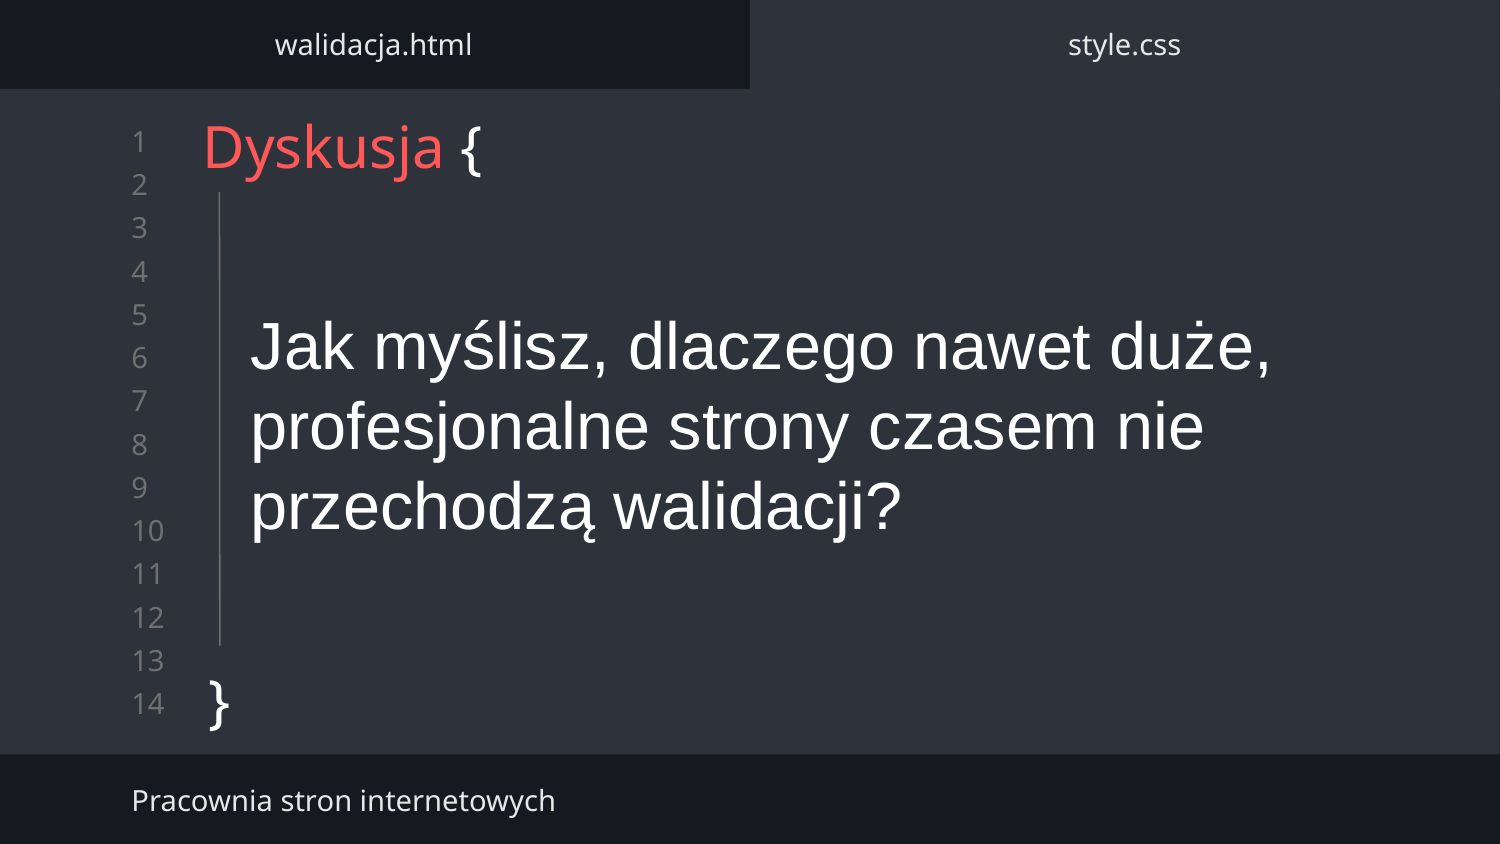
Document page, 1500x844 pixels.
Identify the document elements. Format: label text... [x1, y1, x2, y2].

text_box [177, 191, 261, 750]
subtitle style.css [750, 15, 1500, 74]
subtitle Pracownia stron internetowych [116, 770, 915, 829]
subtitle walidacja.html [0, 15, 749, 74]
text_box Jak myślisz, dlaczego nawet duże, profesjonalne strony czasem nie przechodzą walidacji? [261, 295, 1477, 550]
title Dyskusja { [187, 95, 1384, 184]
